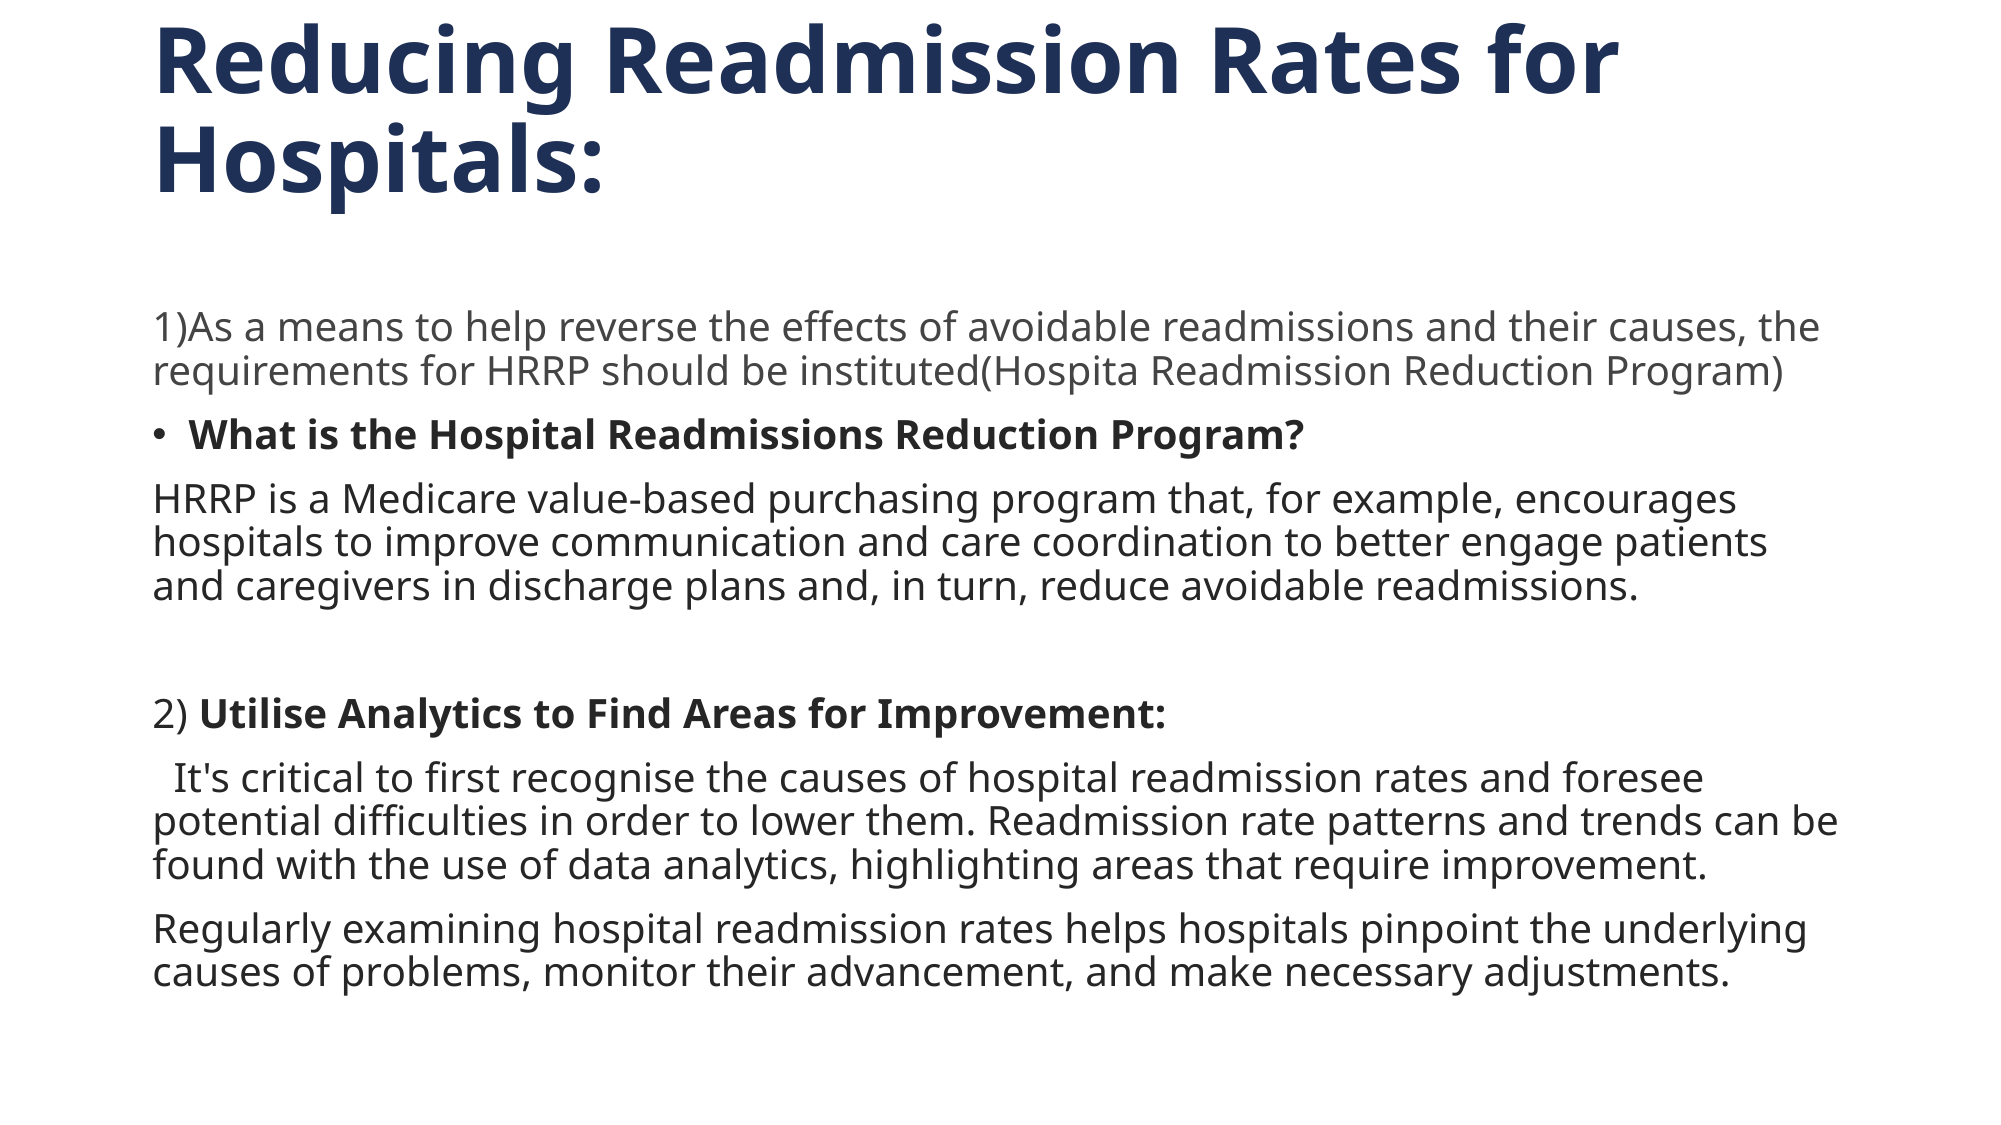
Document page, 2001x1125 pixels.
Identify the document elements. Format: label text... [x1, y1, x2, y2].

list 1)As a means to help reverse the effects of avoidable readmissions and their causes, the requirements for HRRP should be instituted(Hospita Readmission Reduction Program) What is the Hospital Readmissions Reduction Program? HRRP is a Medicare value-based purchasing program that, for example, encourages hospitals to improve communication and care coordination to better engage patients and caregivers in discharge plans and, in turn, reduce avoidable readmissions. 2) Utilise Analytics to Find Areas for Improvement: It's critical to first recognise the causes of hospital readmission rates and foresee potential difficulties in order to lower them. Readmission rate patterns and trends can be found with the use of data analytics, highlighting areas that require improvement. Regularly examining hospital readmission rates helps hospitals pinpoint the underlying causes of problems, monitor their advancement, and make necessary adjustments. [137, 299, 1863, 1014]
title Reducing Readmission Rates for Hospitals: [137, 59, 1863, 278]
